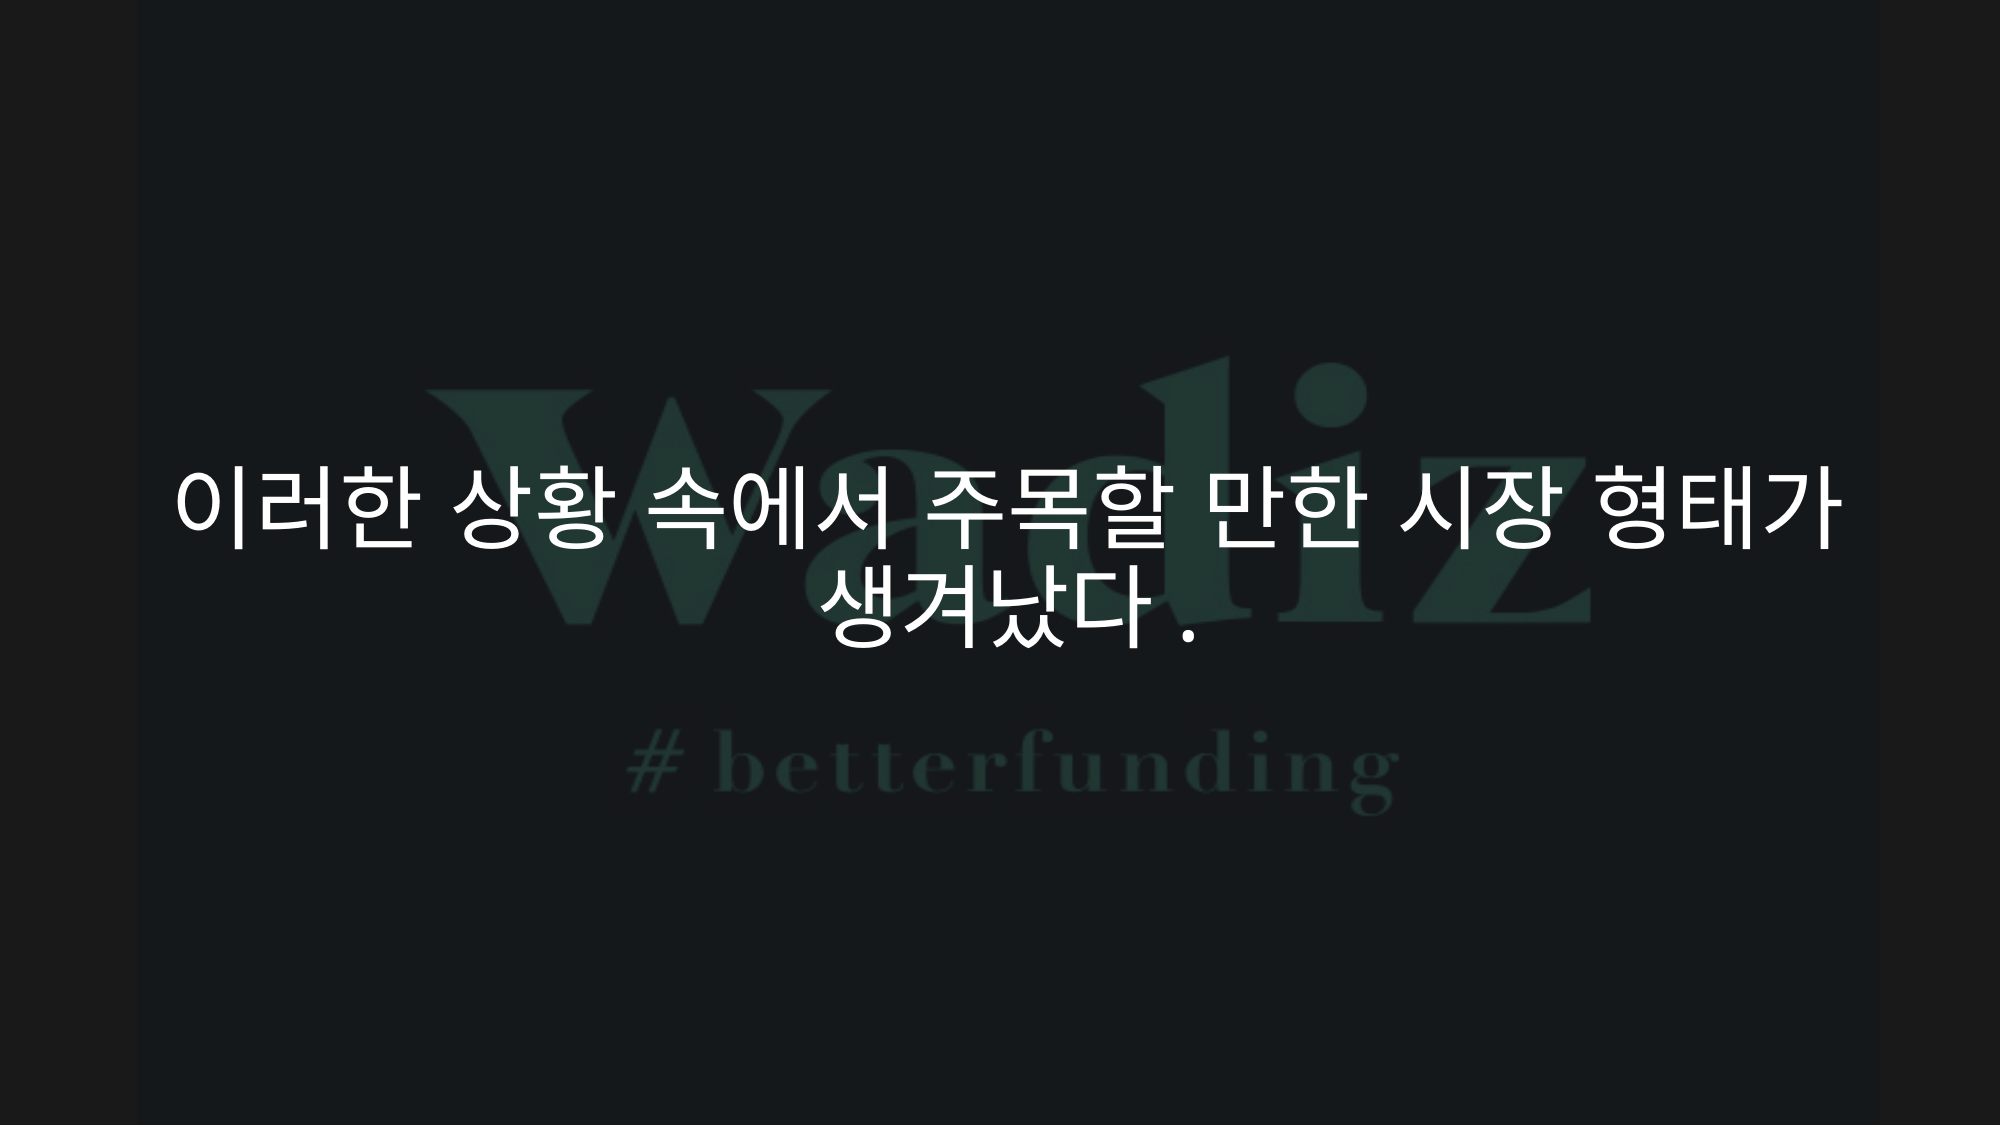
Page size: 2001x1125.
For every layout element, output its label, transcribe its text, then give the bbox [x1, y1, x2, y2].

title 이러한 상황 속에서 주목할 만한 시장 형태가 생겨났다. [137, 453, 1880, 672]
text_box [136, 0, 1880, 1125]
